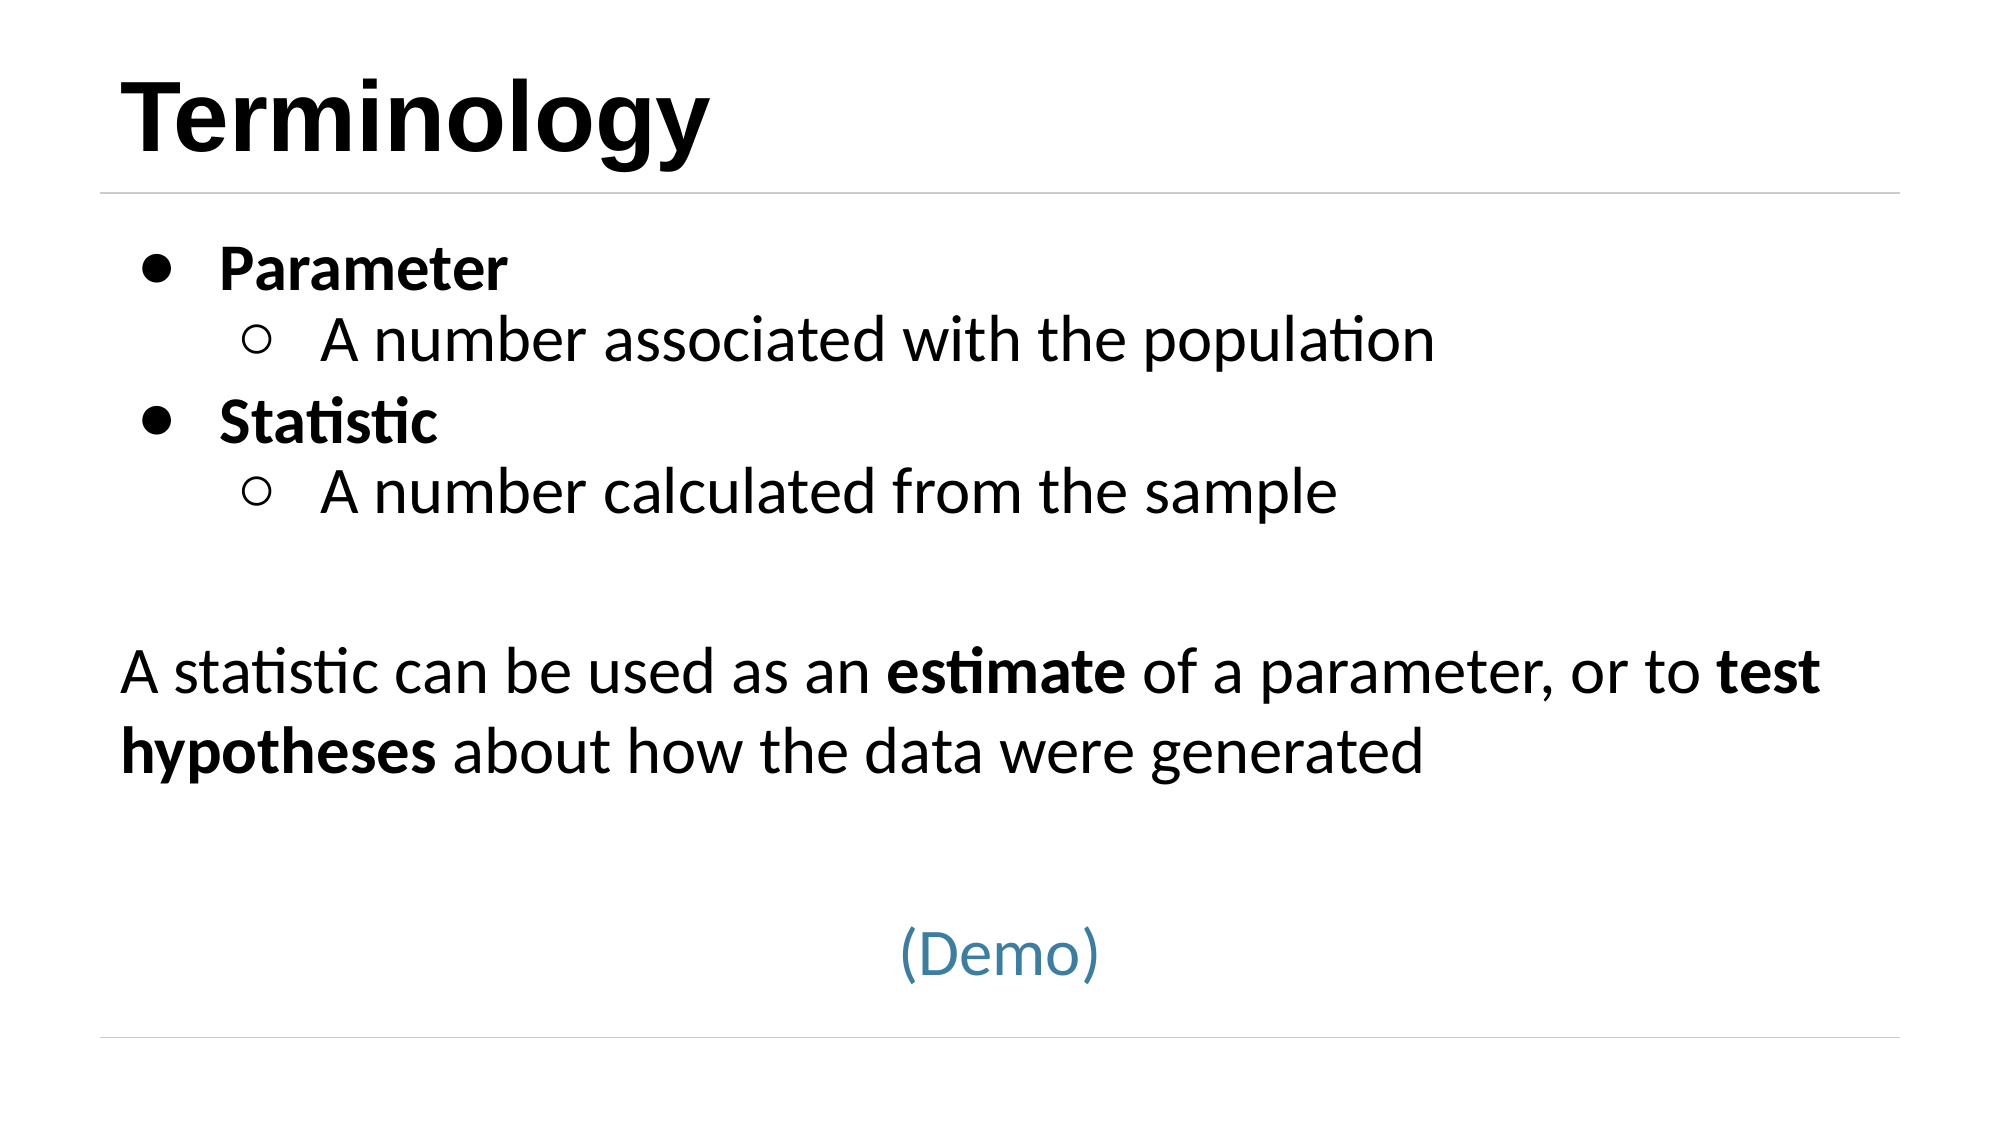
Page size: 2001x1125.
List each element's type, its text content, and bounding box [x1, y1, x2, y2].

list Parameter A number associated with the population Statistic A number calculated from the sample A statistic can be used as an estimate of a parameter, or to test hypotheses about how the data were generated [99, 212, 1900, 854]
title Terminology [99, 45, 1900, 193]
text_box (Demo) [856, 888, 1144, 1026]
